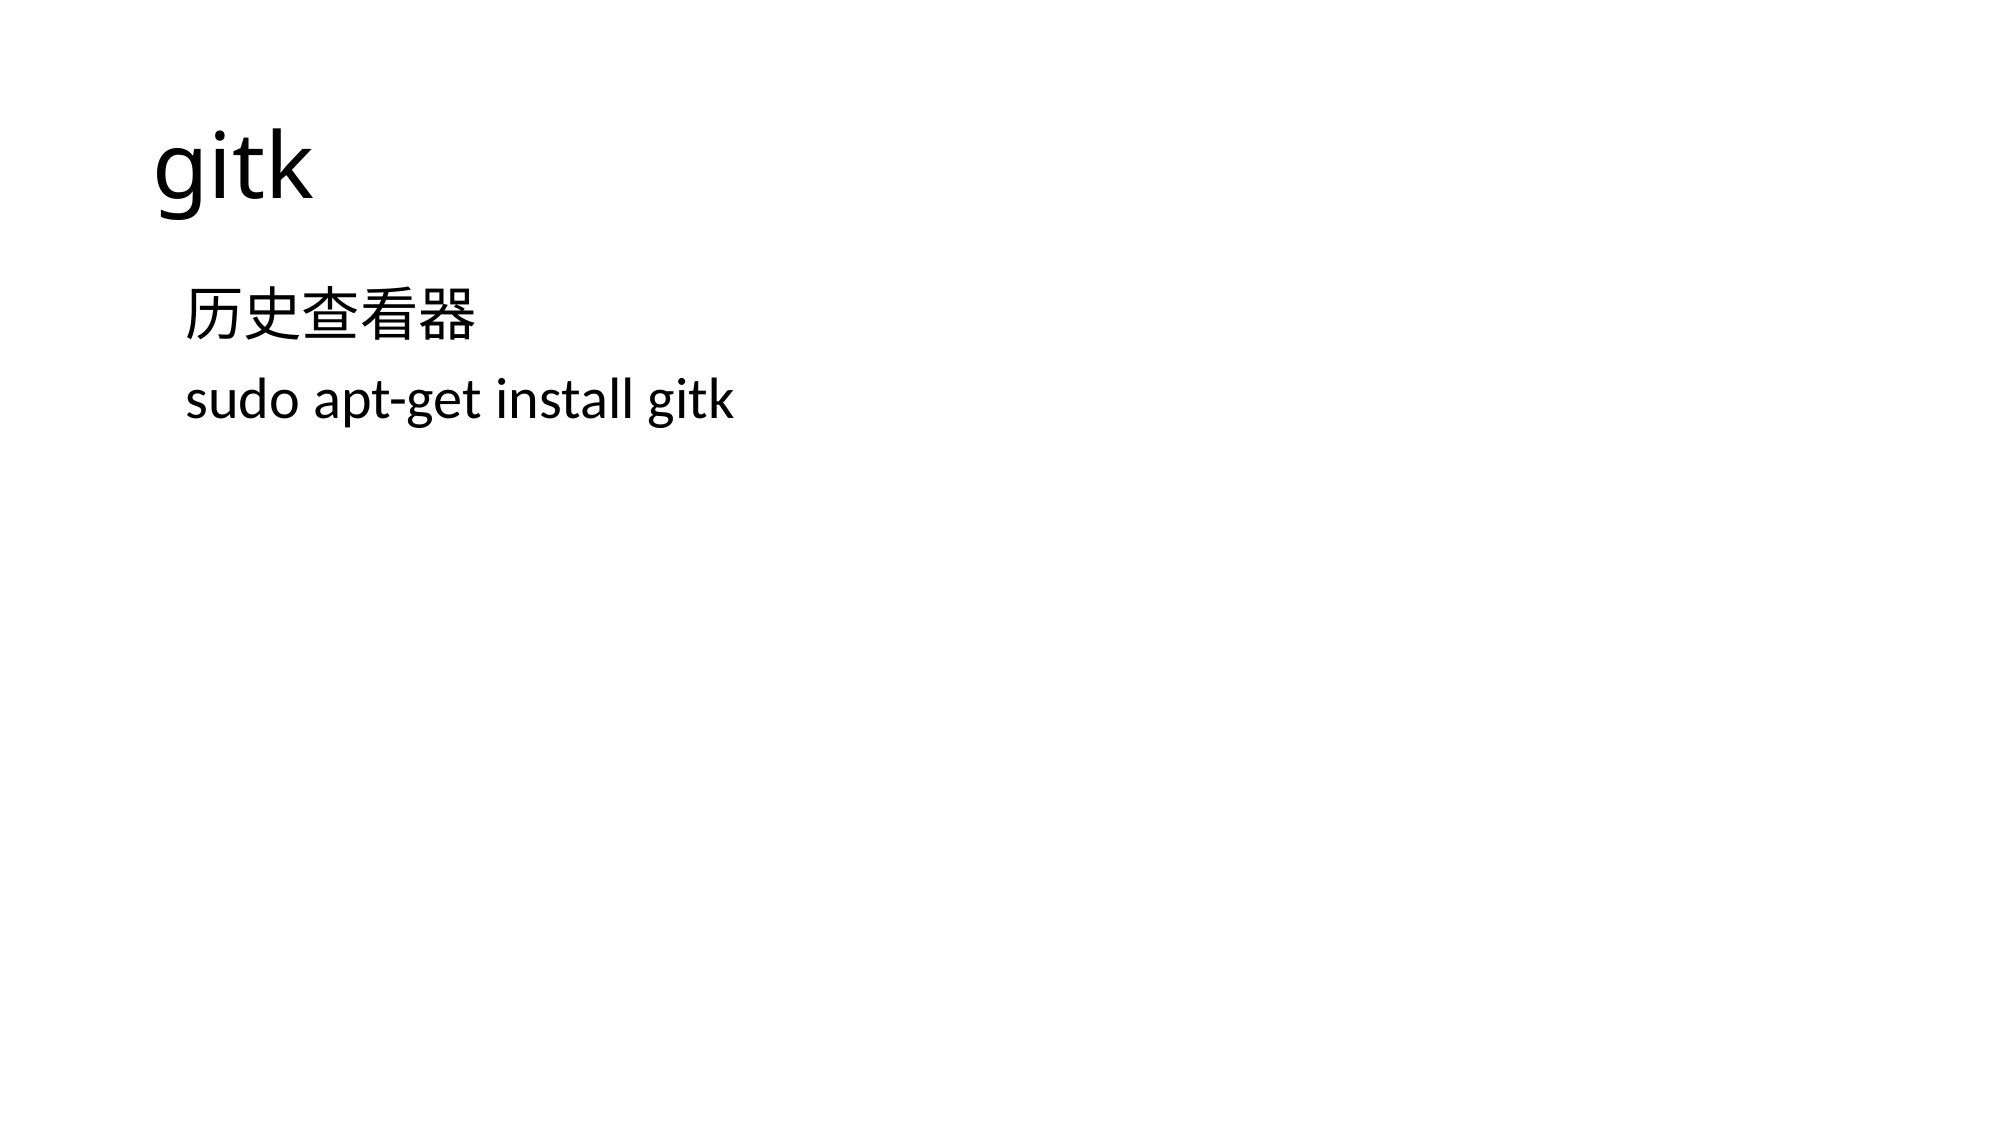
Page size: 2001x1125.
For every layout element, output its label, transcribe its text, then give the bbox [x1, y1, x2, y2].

text_box 历史查看器 sudo apt-get install gitk [170, 277, 1896, 992]
title gitk [137, 59, 1863, 278]
